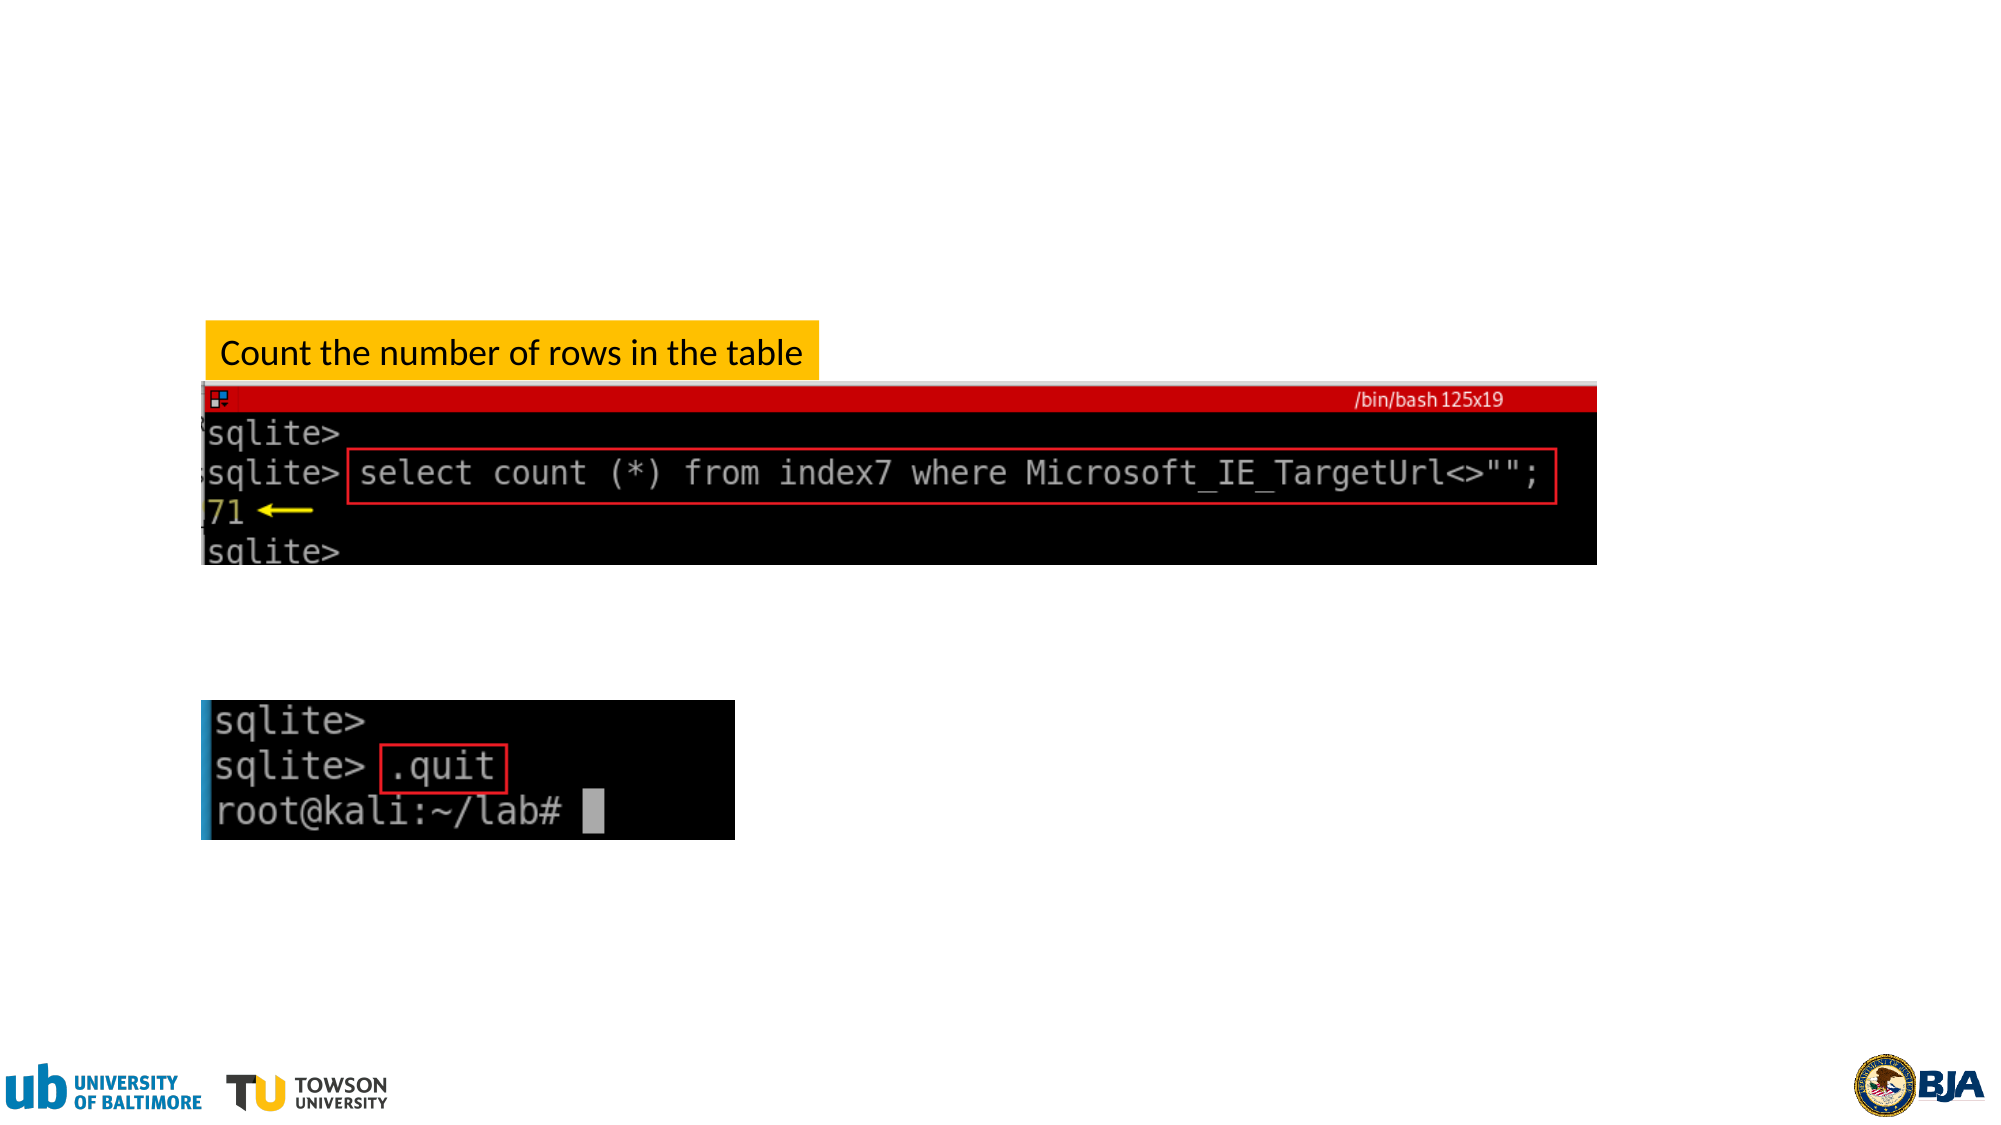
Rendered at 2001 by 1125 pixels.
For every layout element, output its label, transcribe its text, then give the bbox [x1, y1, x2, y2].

picture [201, 380, 1597, 565]
picture [0, 1031, 407, 1125]
picture [201, 700, 735, 840]
text_box Count the number of rows in the table [205, 320, 820, 380]
picture [1854, 1054, 1986, 1117]
